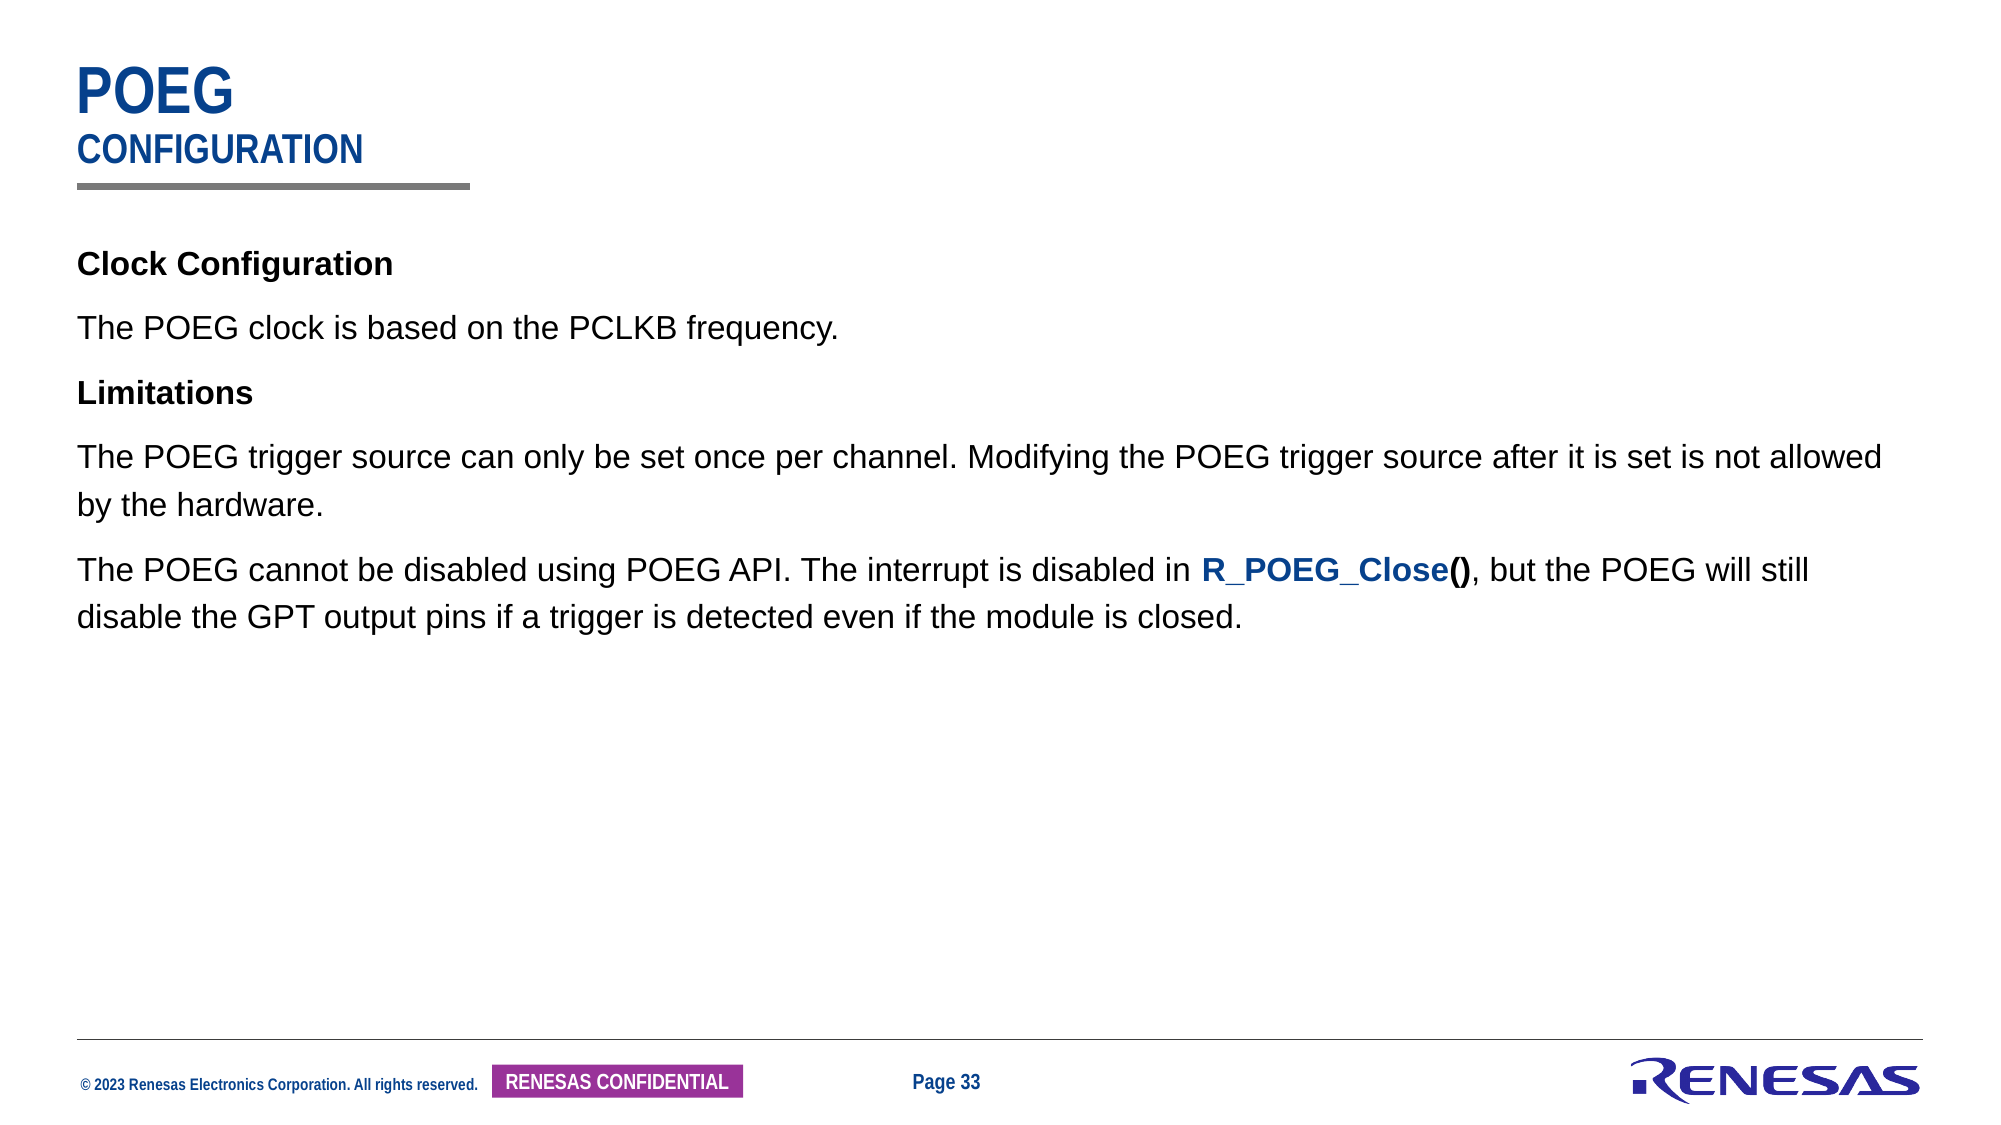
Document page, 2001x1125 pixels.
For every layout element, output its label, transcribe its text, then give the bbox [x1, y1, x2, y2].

list Clock Configuration The POEG clock is based on the PCLKB frequency. Limitations The POEG trigger source can only be set once per channel. Modifying the POEG trigger source after it is set is not allowed by the hardware. The POEG cannot be disabled using POEG API. The interrupt is disabled in R_POEG_Close(), but the POEG will still disable the GPT output pins if a trigger is detected even if the module is closed. [76, 233, 1922, 767]
picture [1628, 1055, 1923, 1106]
title POEG Configuration [76, 54, 1922, 173]
